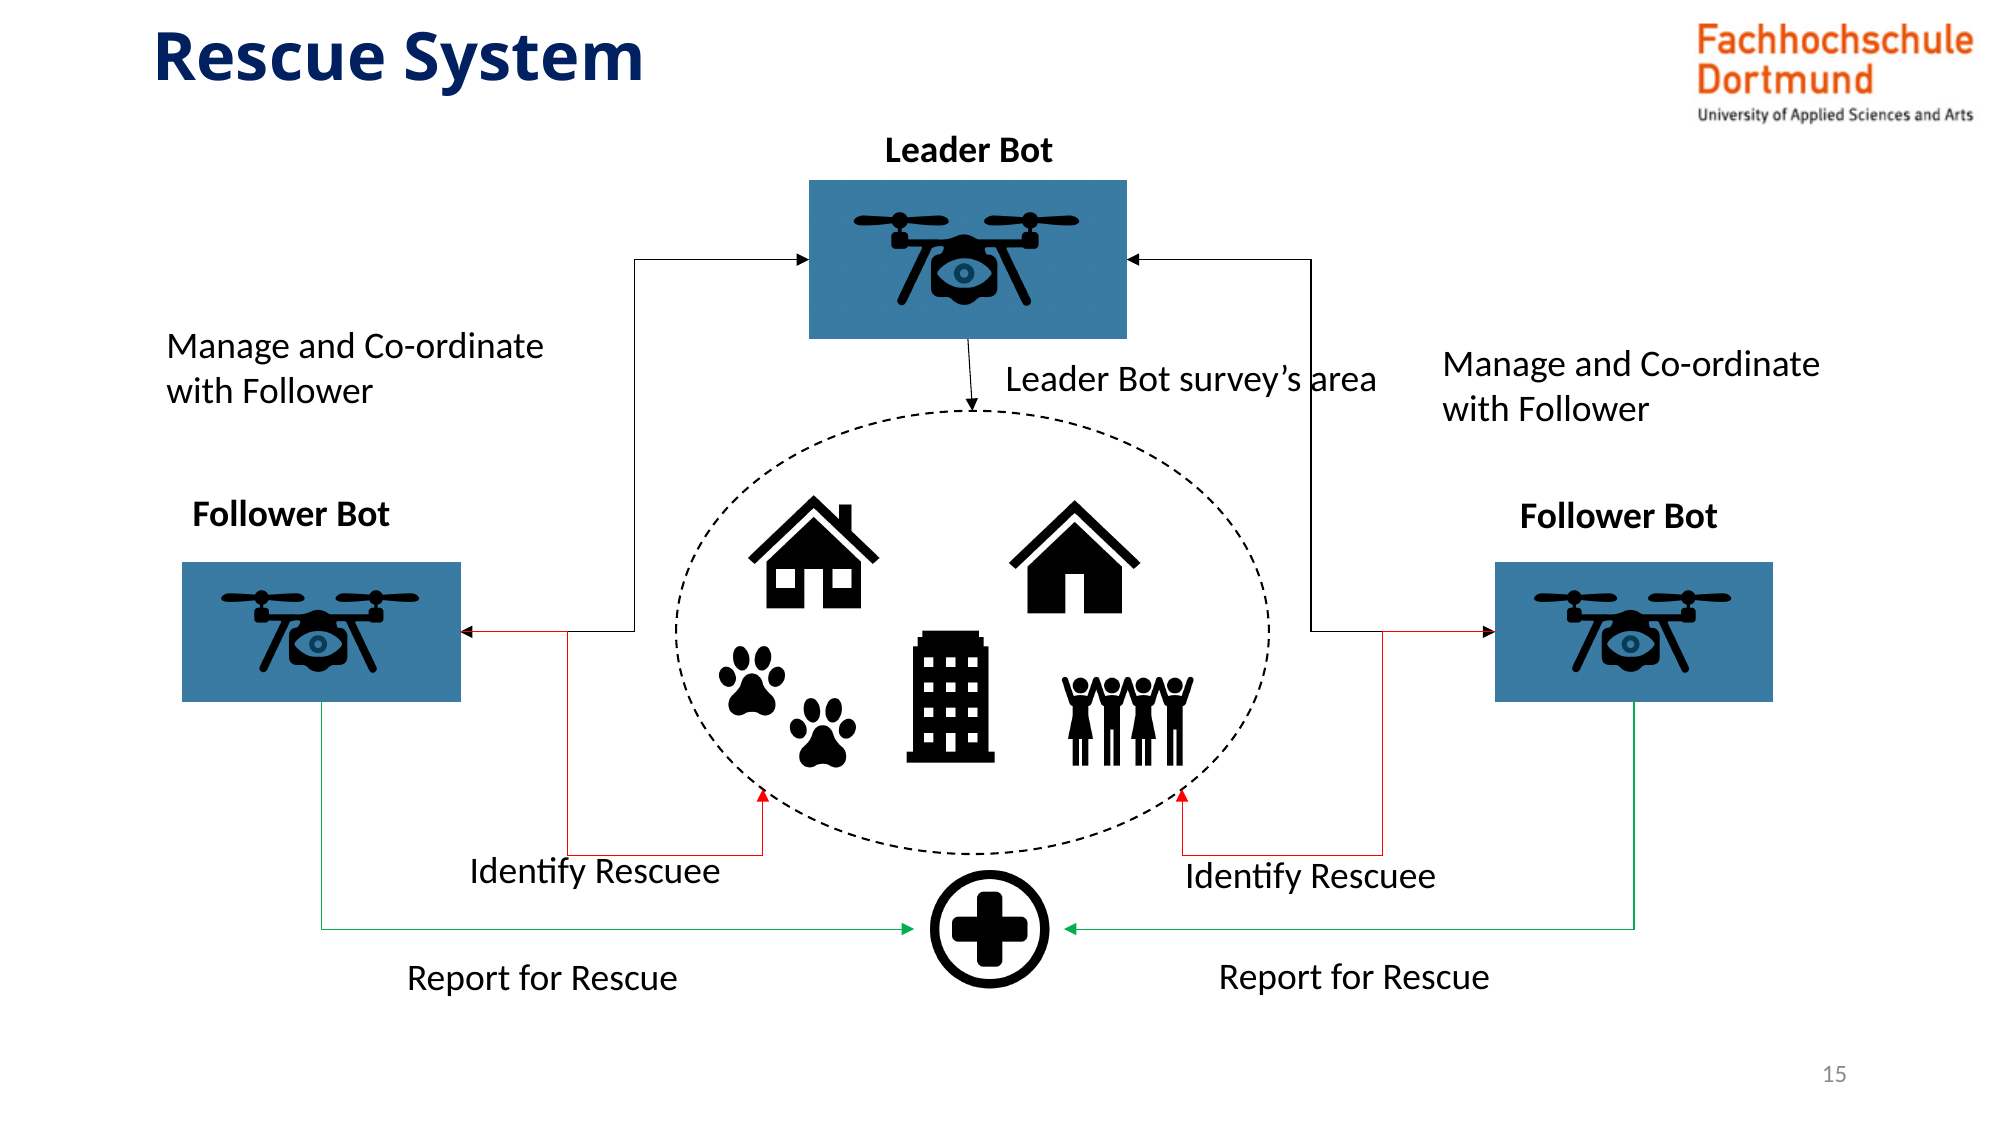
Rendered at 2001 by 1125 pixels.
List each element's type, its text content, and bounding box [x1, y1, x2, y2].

text_box Manage and Co-ordinate with Follower [1496, 331, 1836, 437]
title Rescue System [137, 12, 1682, 105]
picture [809, 180, 1127, 340]
text_box Report for Rescue [1204, 944, 1235, 1005]
picture [1052, 646, 1203, 797]
text_box [810, 409, 1126, 621]
picture [711, 630, 862, 781]
text_box [763, 627, 1182, 854]
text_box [503, 518, 732, 631]
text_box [1182, 631, 1496, 790]
picture [1496, 562, 1773, 702]
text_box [460, 631, 763, 790]
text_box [1235, 530, 1463, 631]
text_box Leader Bot survey’s area [990, 346, 1126, 407]
text_box Leader Bot [870, 117, 1069, 178]
text_box Manage and Co-ordinate with Follower [151, 313, 460, 418]
picture [738, 476, 1150, 772]
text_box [1126, 259, 1496, 632]
slide_number 15 [1412, 1042, 1863, 1103]
text_box Follower Bot [177, 481, 438, 542]
text_box Report for Rescue [1463, 944, 1506, 1005]
text_box Follower Bot [1505, 484, 1734, 544]
text_box Report for Rescue [392, 945, 503, 1006]
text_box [1235, 790, 1463, 1101]
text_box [460, 259, 810, 631]
picture [1682, 0, 2000, 139]
picture [182, 562, 460, 702]
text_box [503, 790, 732, 1112]
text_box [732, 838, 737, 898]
picture [914, 854, 1065, 1005]
text_box Identify Rescuee [454, 838, 503, 898]
text_box Identify Rescuee [1170, 843, 1235, 904]
